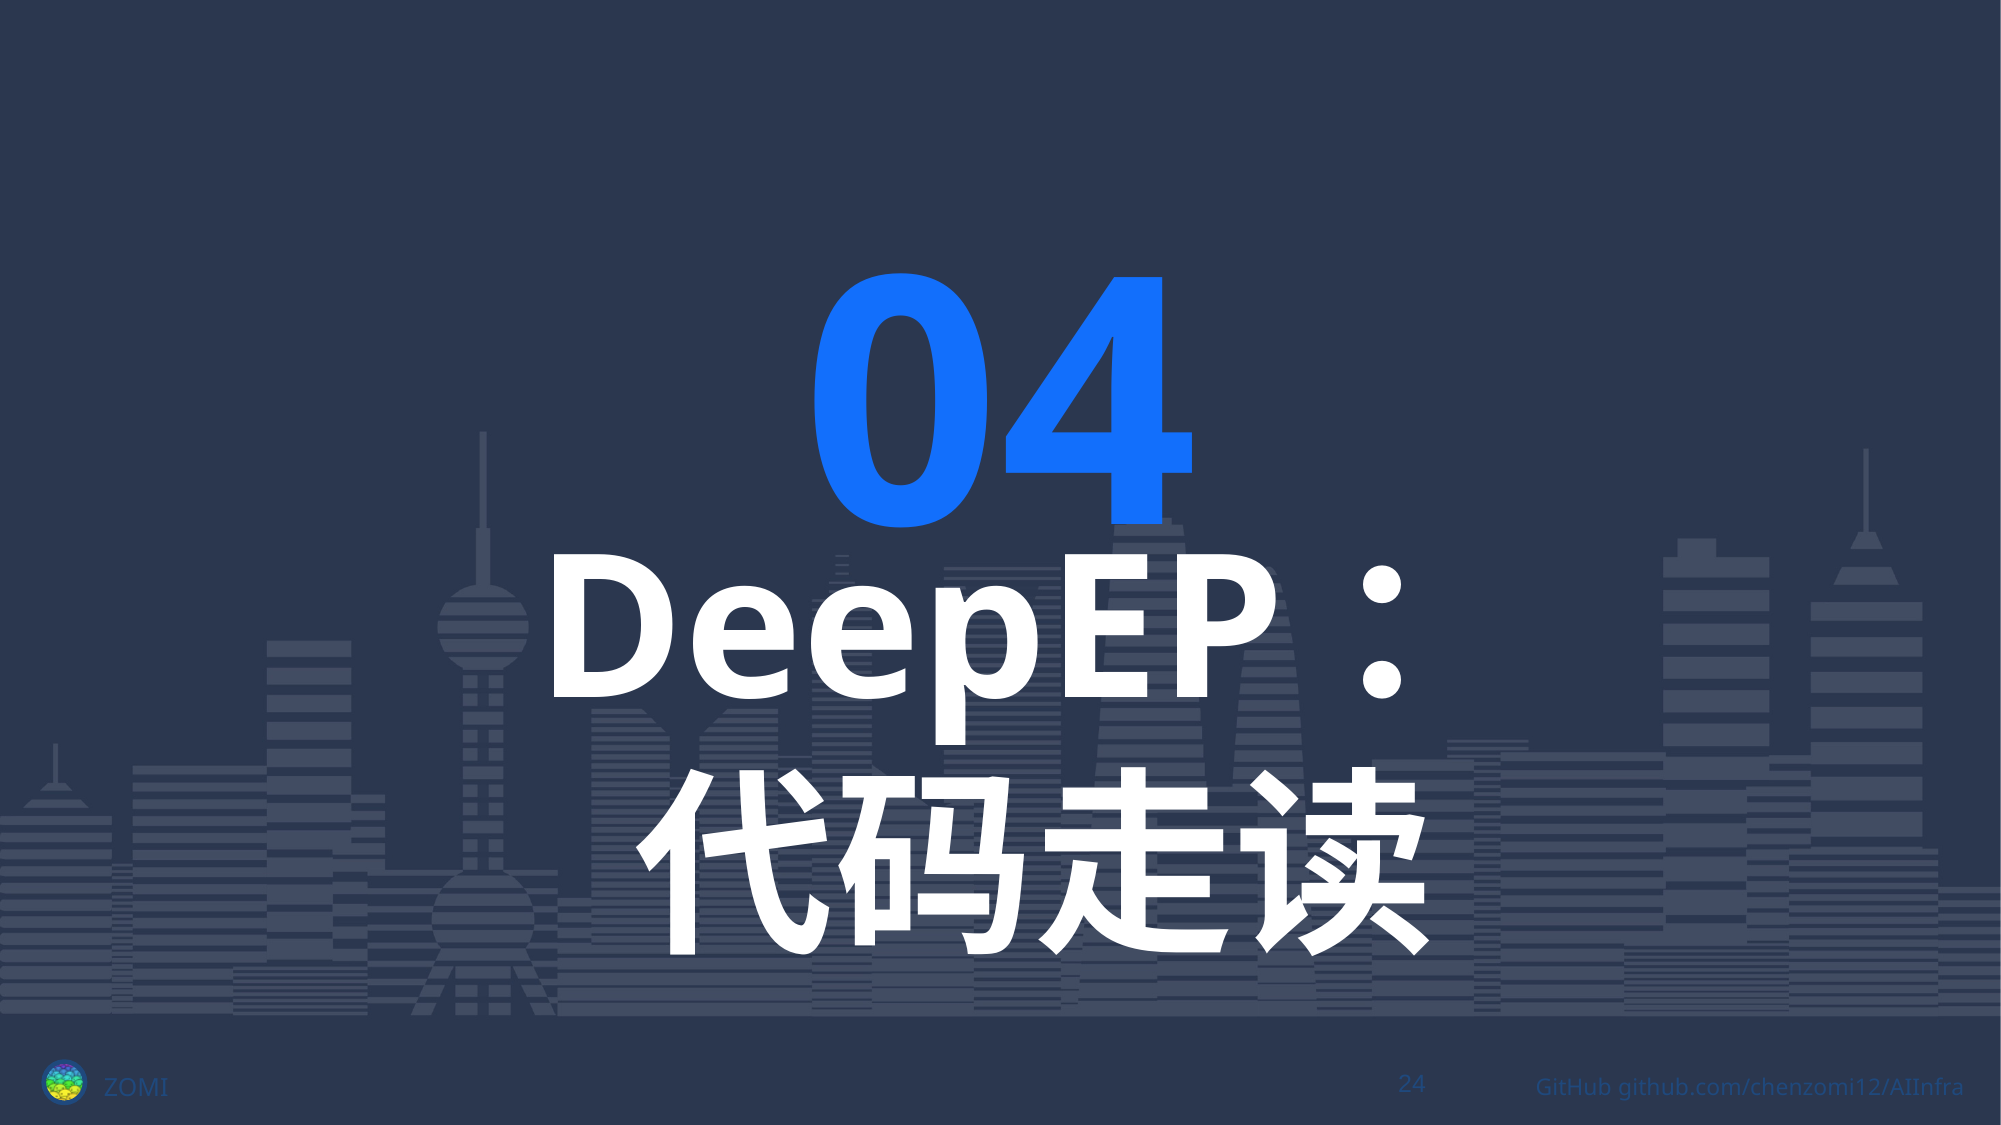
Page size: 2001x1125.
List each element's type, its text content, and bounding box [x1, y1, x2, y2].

text_box DeepEP： 代码走读 [203, 490, 1866, 986]
text_box 04 [787, 171, 1213, 490]
picture [0, 0, 2001, 1125]
